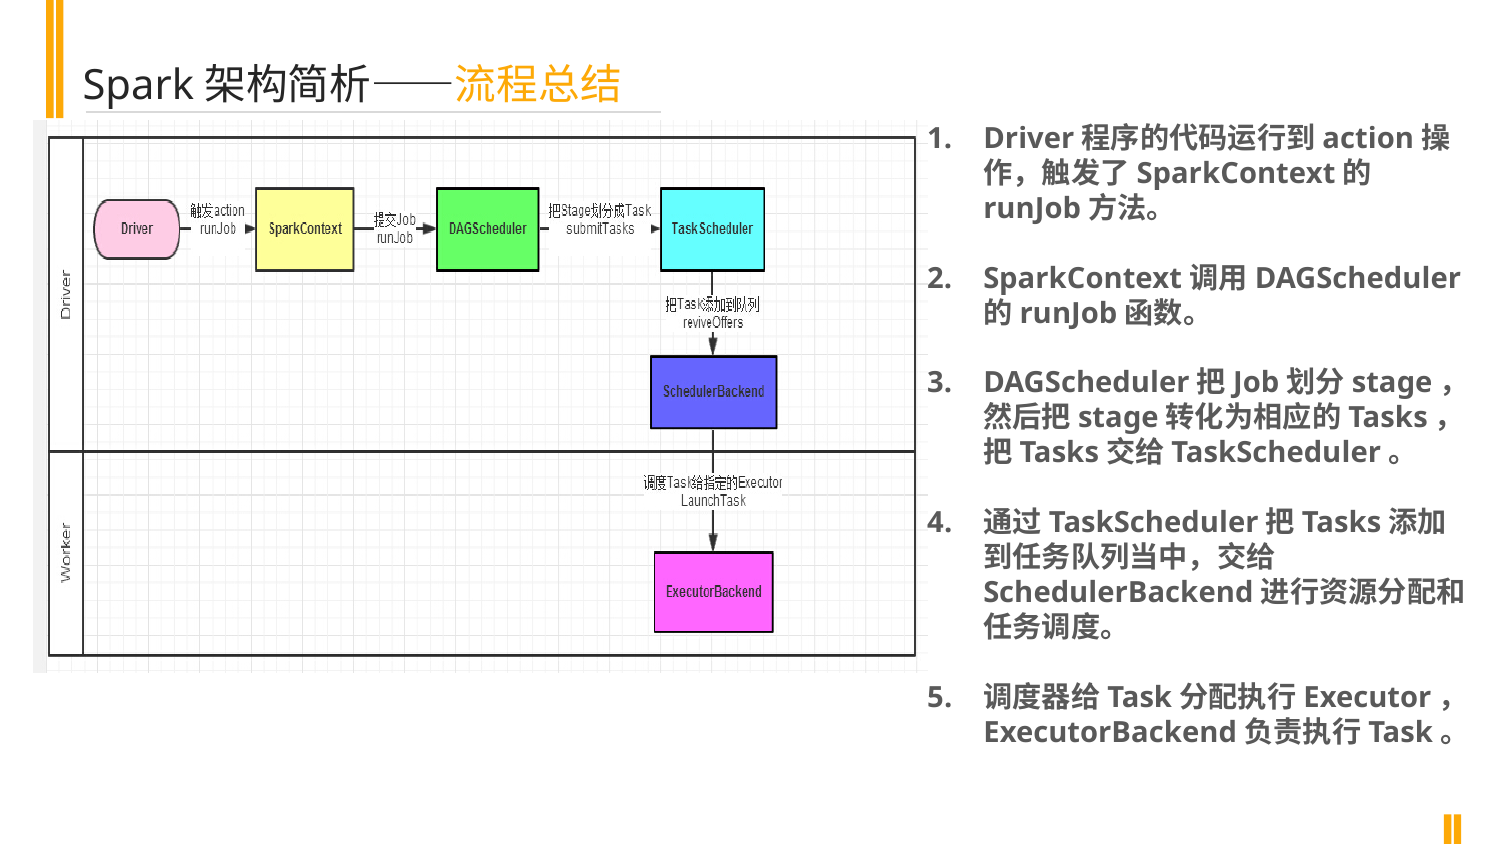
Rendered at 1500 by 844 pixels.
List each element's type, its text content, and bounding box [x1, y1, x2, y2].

picture [33, 119, 928, 674]
text_box Spark架构简析——流程总结 [67, 50, 703, 116]
text_box Driver程序的代码运行到action操作，触发了SparkContext的runJob方法。 SparkContext调用DAGScheduler的runJob函数。 DAGScheduler把Job划分stage，然后把stage转化为相应的Tasks，把Tasks交给TaskScheduler。 通过TaskScheduler把Tasks添加到任务队列当中，交给SchedulerBackend进行资源分配和任务调度。 调度器给Task分配执行Executor，ExecutorBackend负责执行Task。 [912, 111, 1486, 826]
